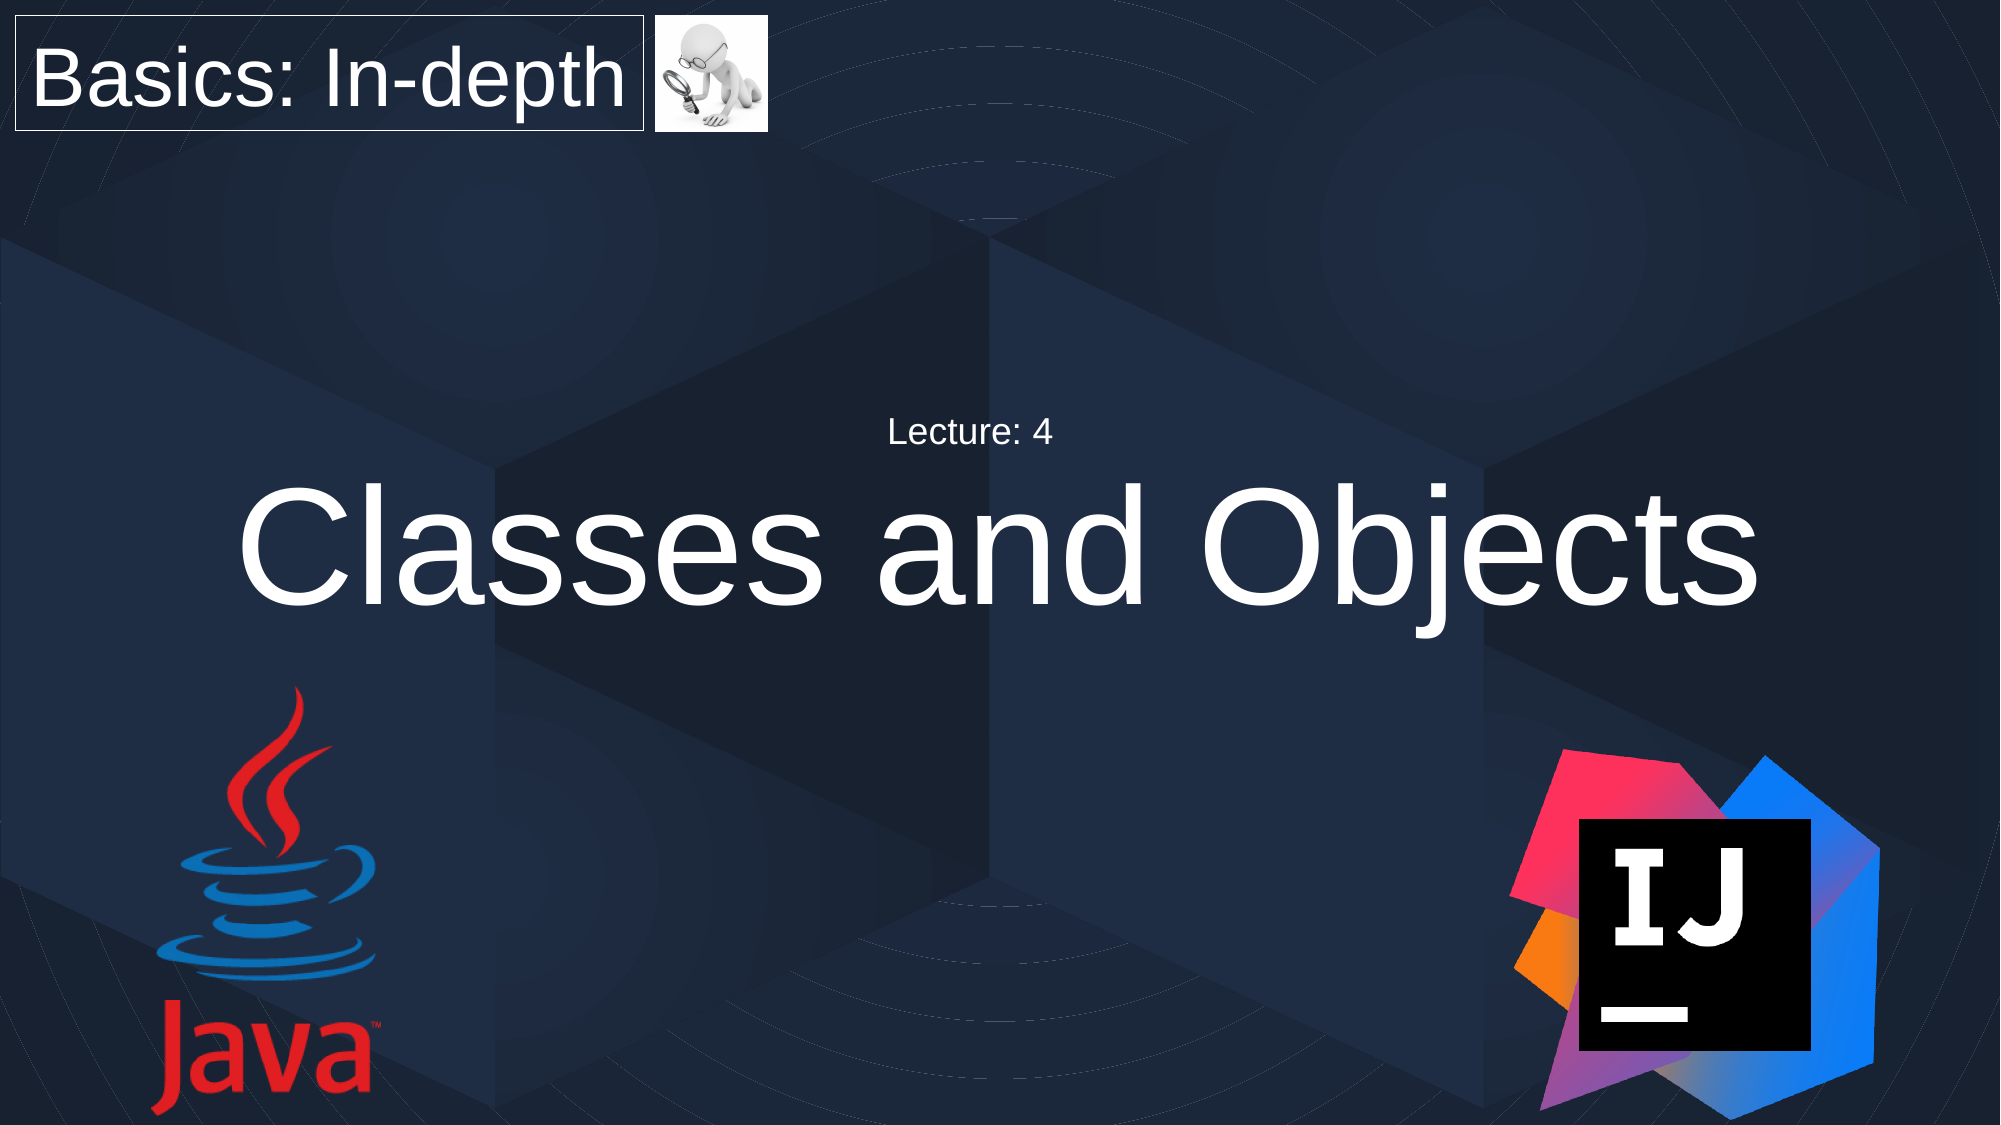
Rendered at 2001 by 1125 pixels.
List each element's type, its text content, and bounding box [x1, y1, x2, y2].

text_box Classes and Objects [220, 430, 1780, 646]
picture [1509, 749, 1880, 1121]
text_box Basics: In-depth [15, 15, 644, 131]
text_box Lecture: 4 [872, 400, 1069, 460]
picture [12, 647, 520, 1125]
picture [655, 15, 768, 132]
